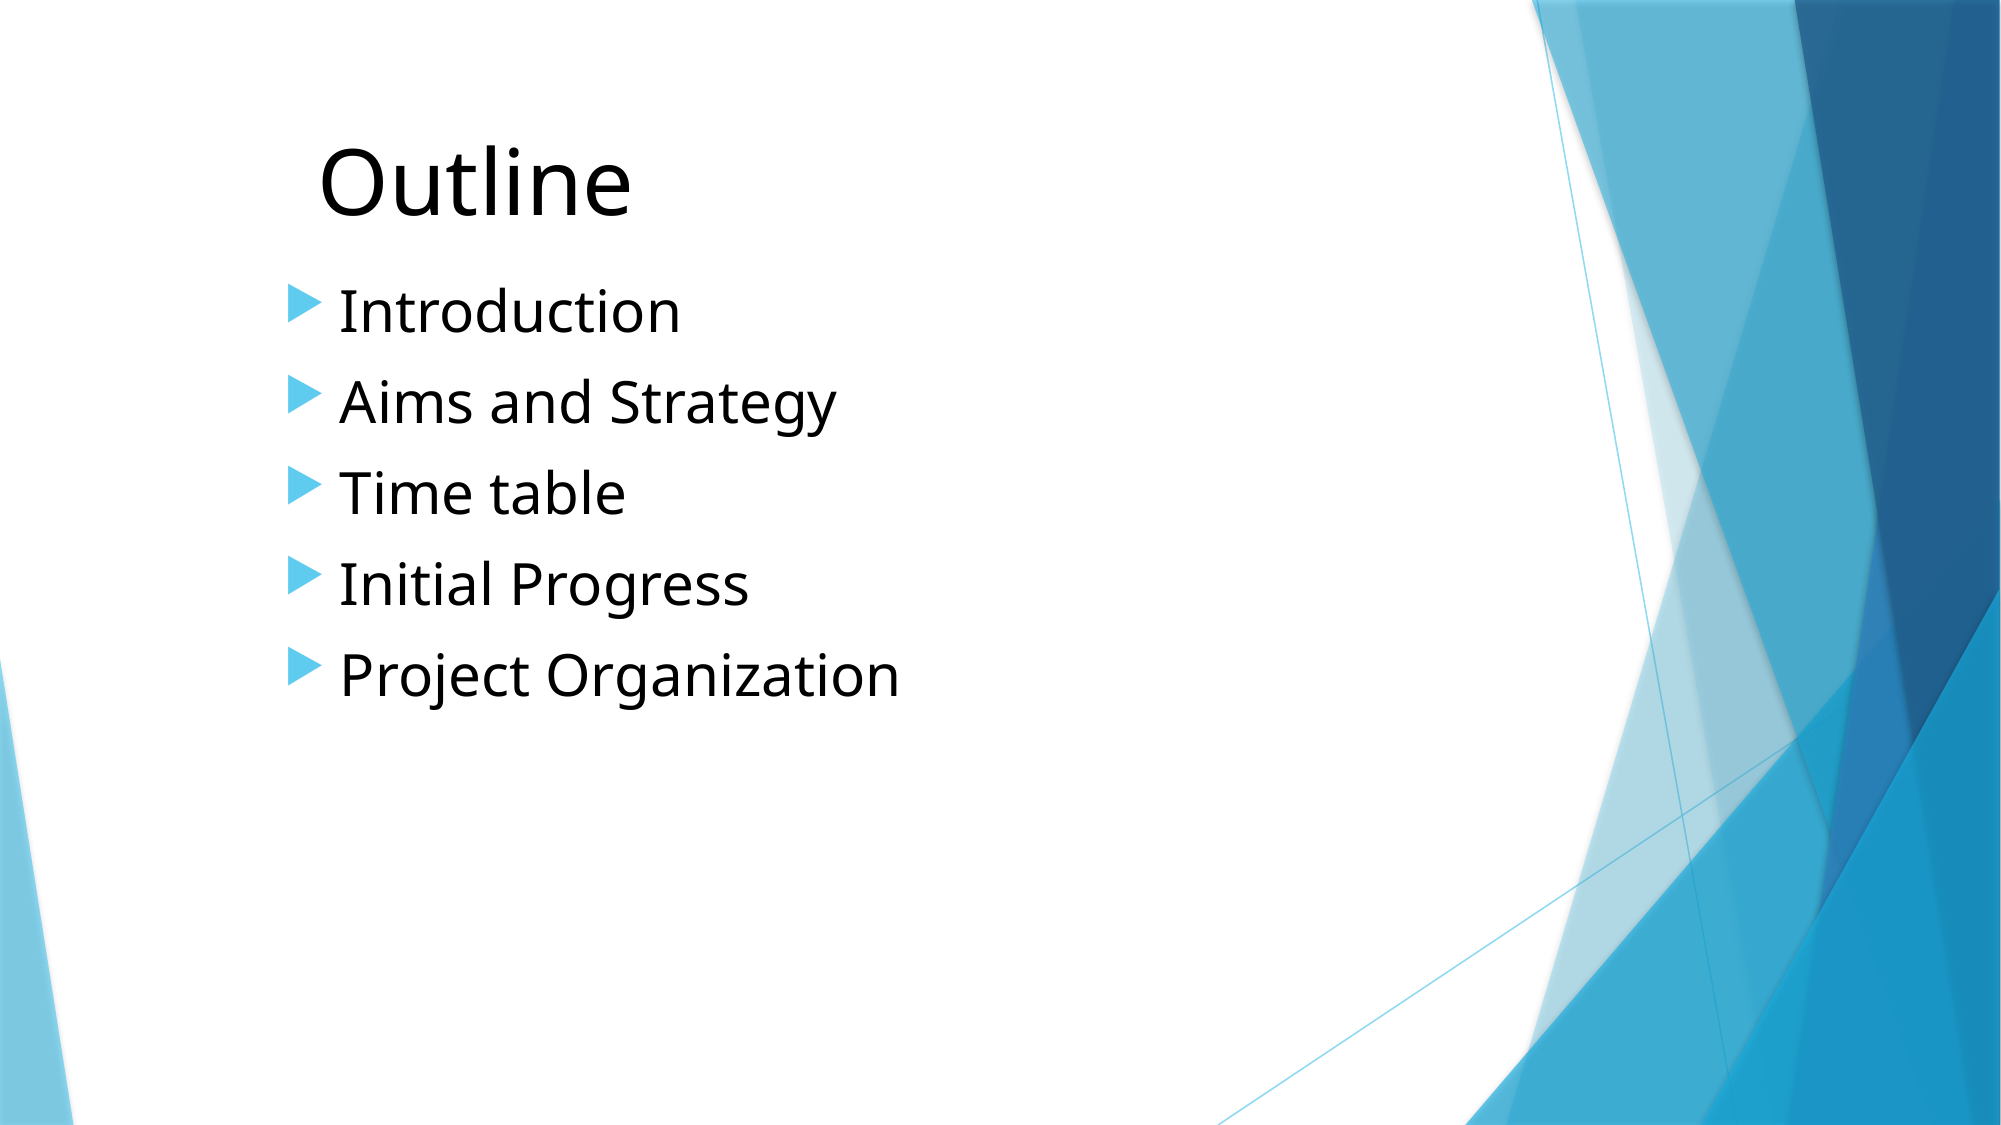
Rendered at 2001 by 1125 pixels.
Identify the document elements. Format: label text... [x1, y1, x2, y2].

title Outline [302, 115, 1713, 242]
list Introduction Aims and Strategy Time table Initial Progress Project Organization [268, 266, 1679, 1005]
